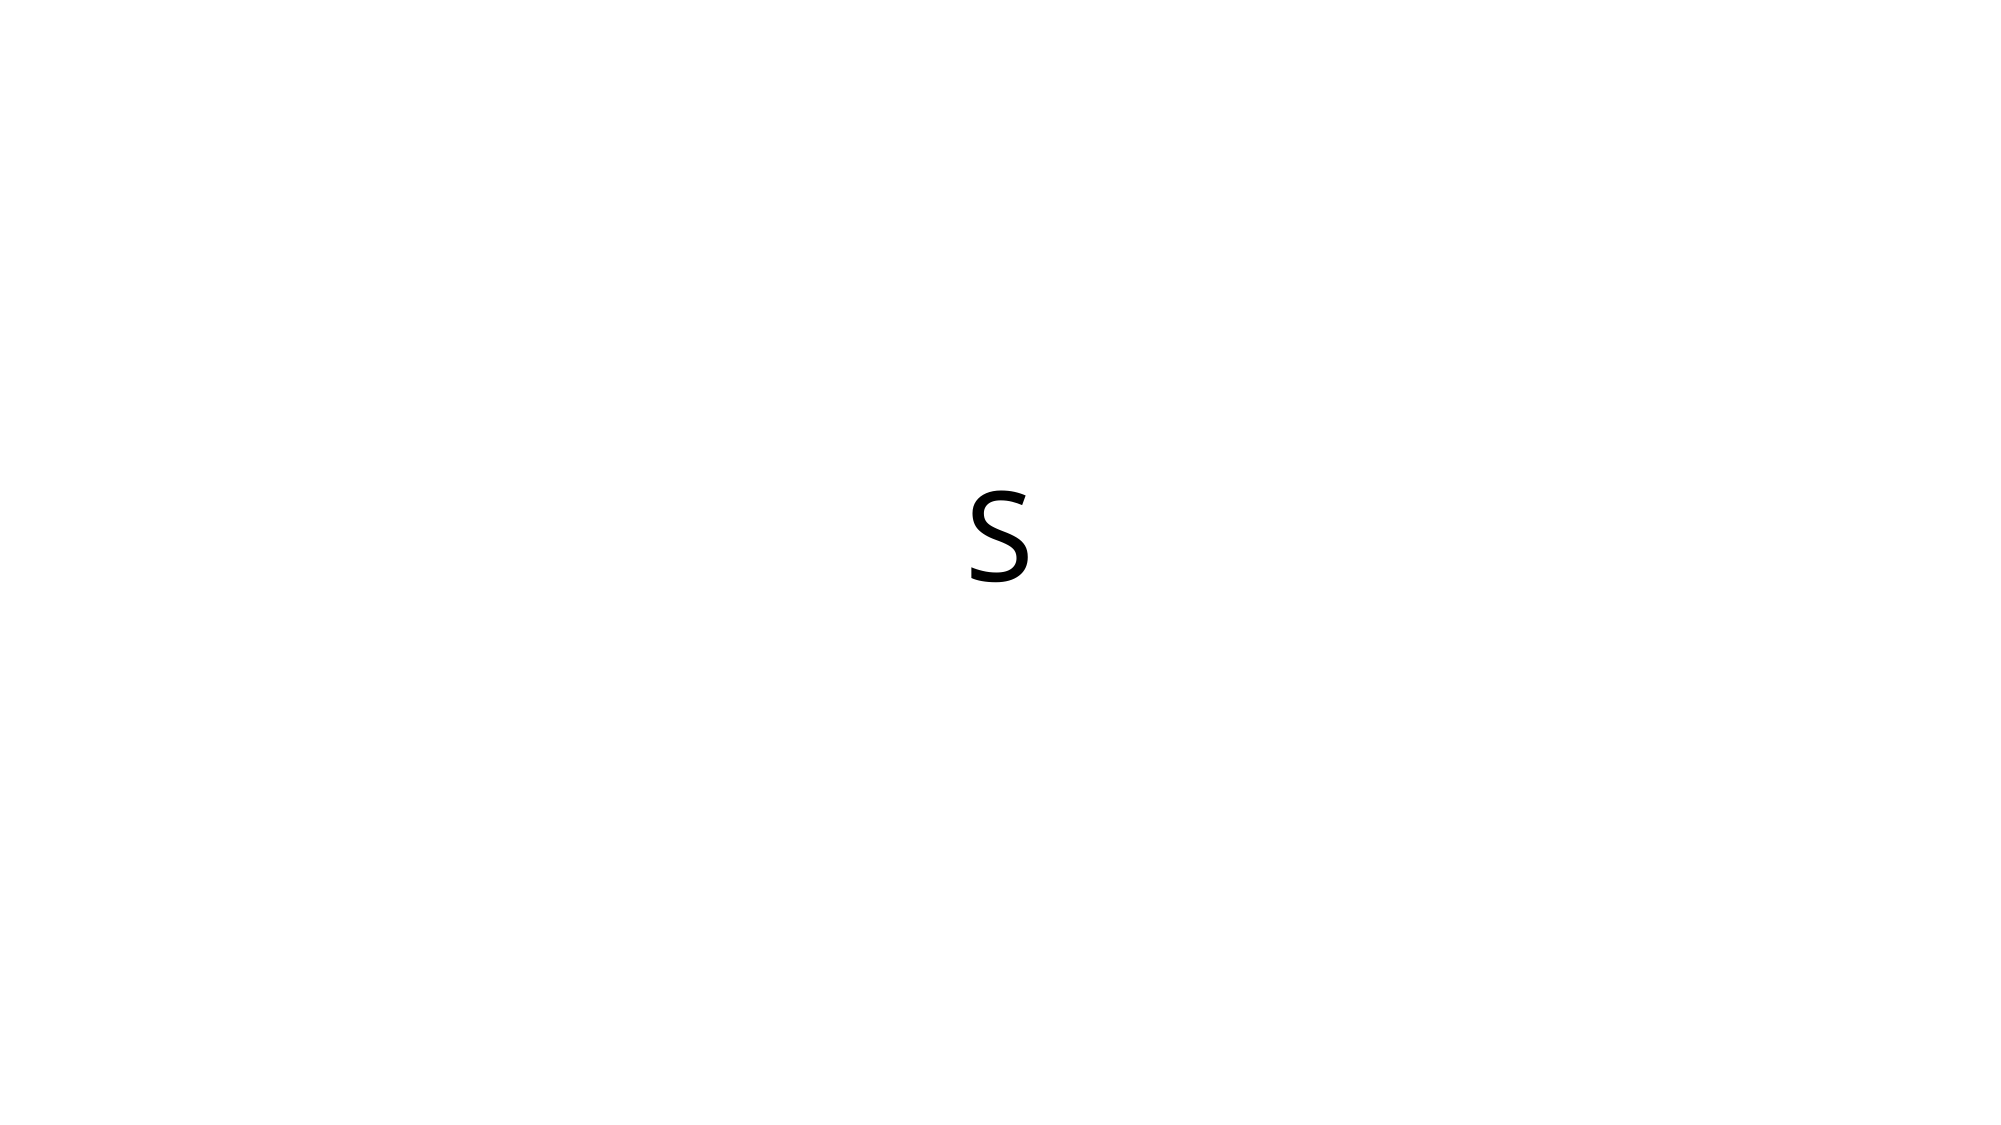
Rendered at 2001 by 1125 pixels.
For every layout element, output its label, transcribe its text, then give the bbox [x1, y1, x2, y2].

title S [249, 224, 1750, 617]
